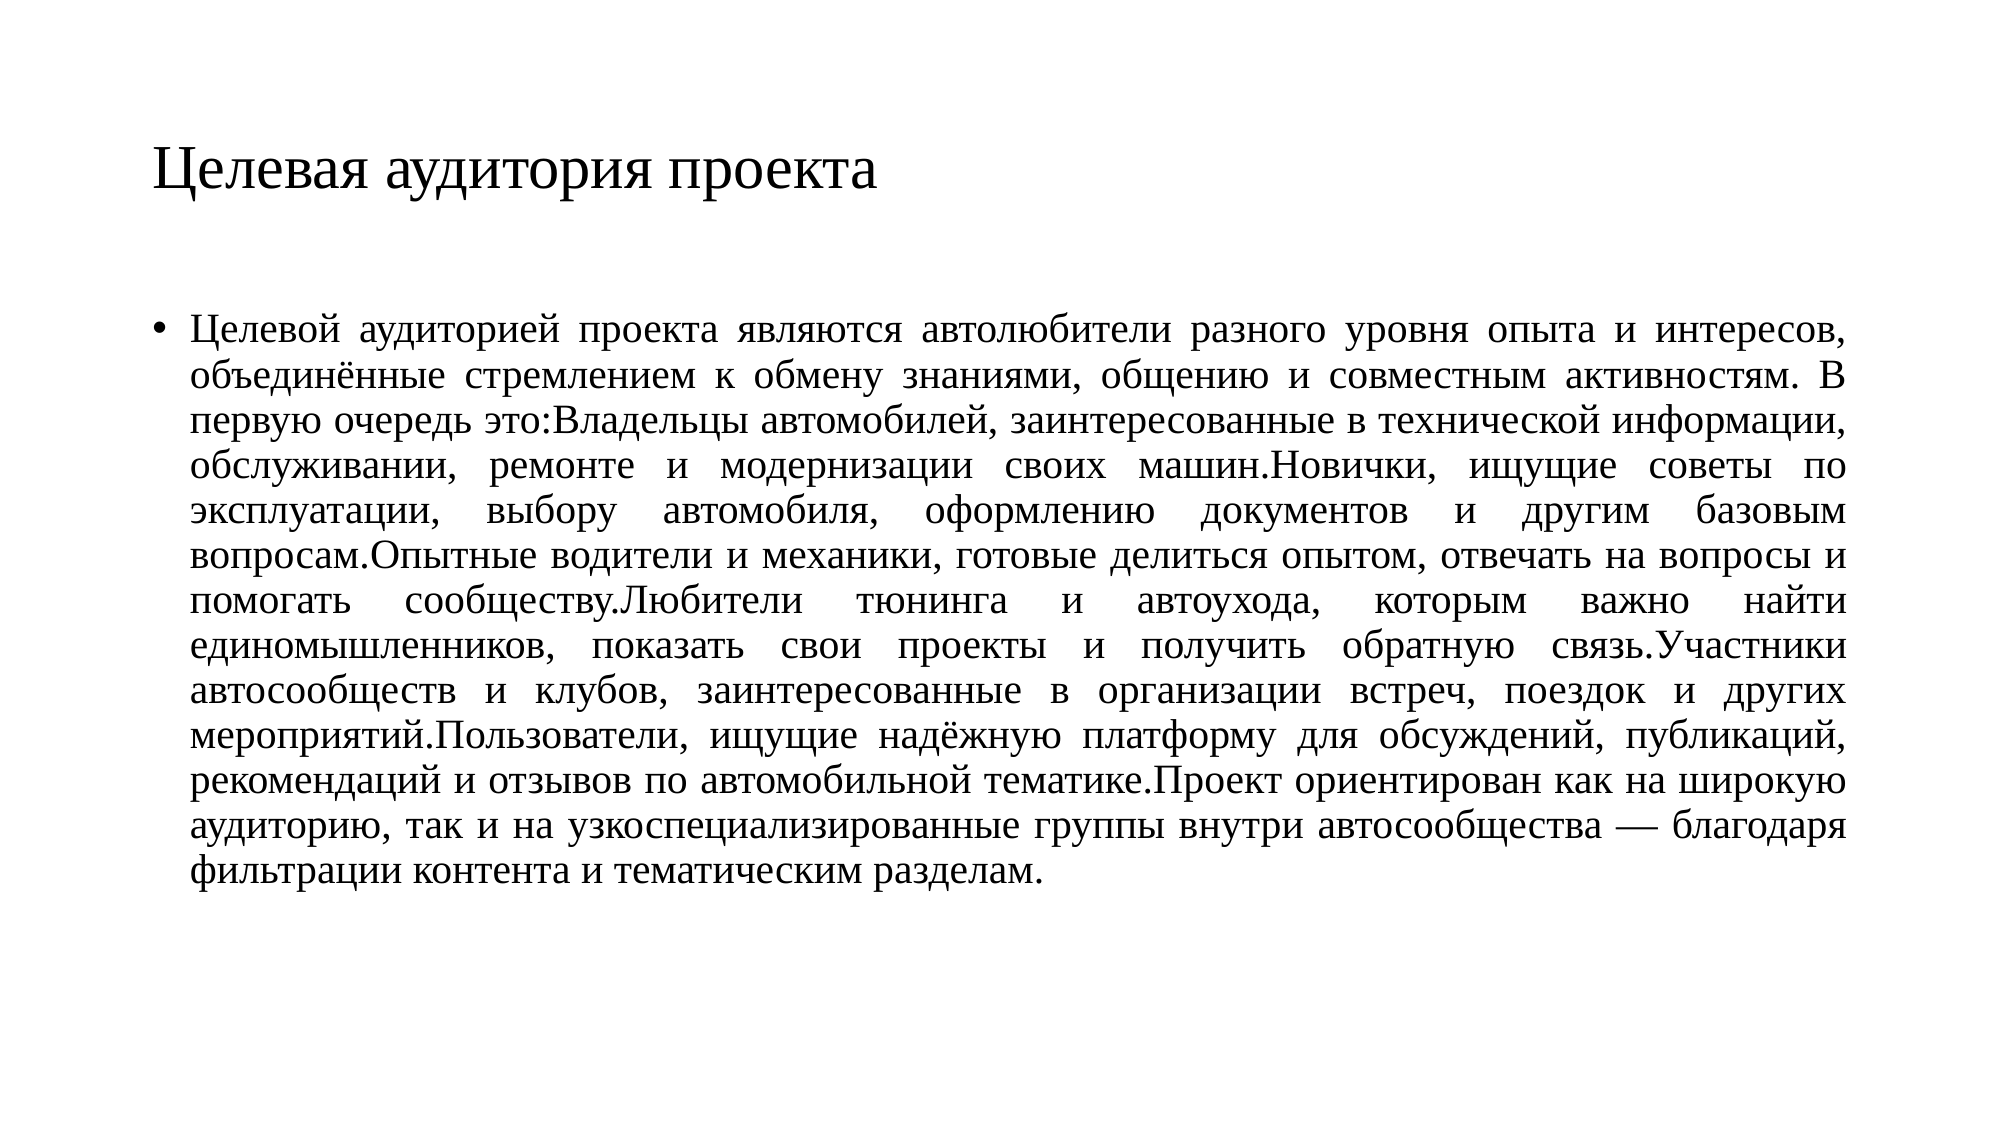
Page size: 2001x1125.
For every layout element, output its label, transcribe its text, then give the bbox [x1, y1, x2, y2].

title Целевая аудитория проекта [137, 59, 1863, 278]
list Целевой аудиторией проекта являются автолюбители разного уровня опыта и интересов, объединённые стремлением к обмену знаниями, общению и совместным активностям. В первую очередь это:Владельцы автомобилей, заинтересованные в технической информации, обслуживании, ремонте и модернизации своих машин.Новички, ищущие советы по эксплуатации, выбору автомобиля, оформлению документов и другим базовым вопросам.Опытные водители и механики, готовые делиться опытом, отвечать на вопросы и помогать сообществу.Любители тюнинга и автоухода, которым важно найти единомышленников, показать свои проекты и получить обратную связь.Участники автосообществ и клубов, заинтересованные в организации встреч, поездок и других мероприятий.Пользователи, ищущие надёжную платформу для обсуждений, публикаций, рекомендаций и отзывов по автомобильной тематике.Проект ориентирован как на широкую аудиторию, так и на узкоспециализированные группы внутри автосообщества — благодаря фильтрации контента и тематическим разделам. [137, 299, 1863, 1014]
